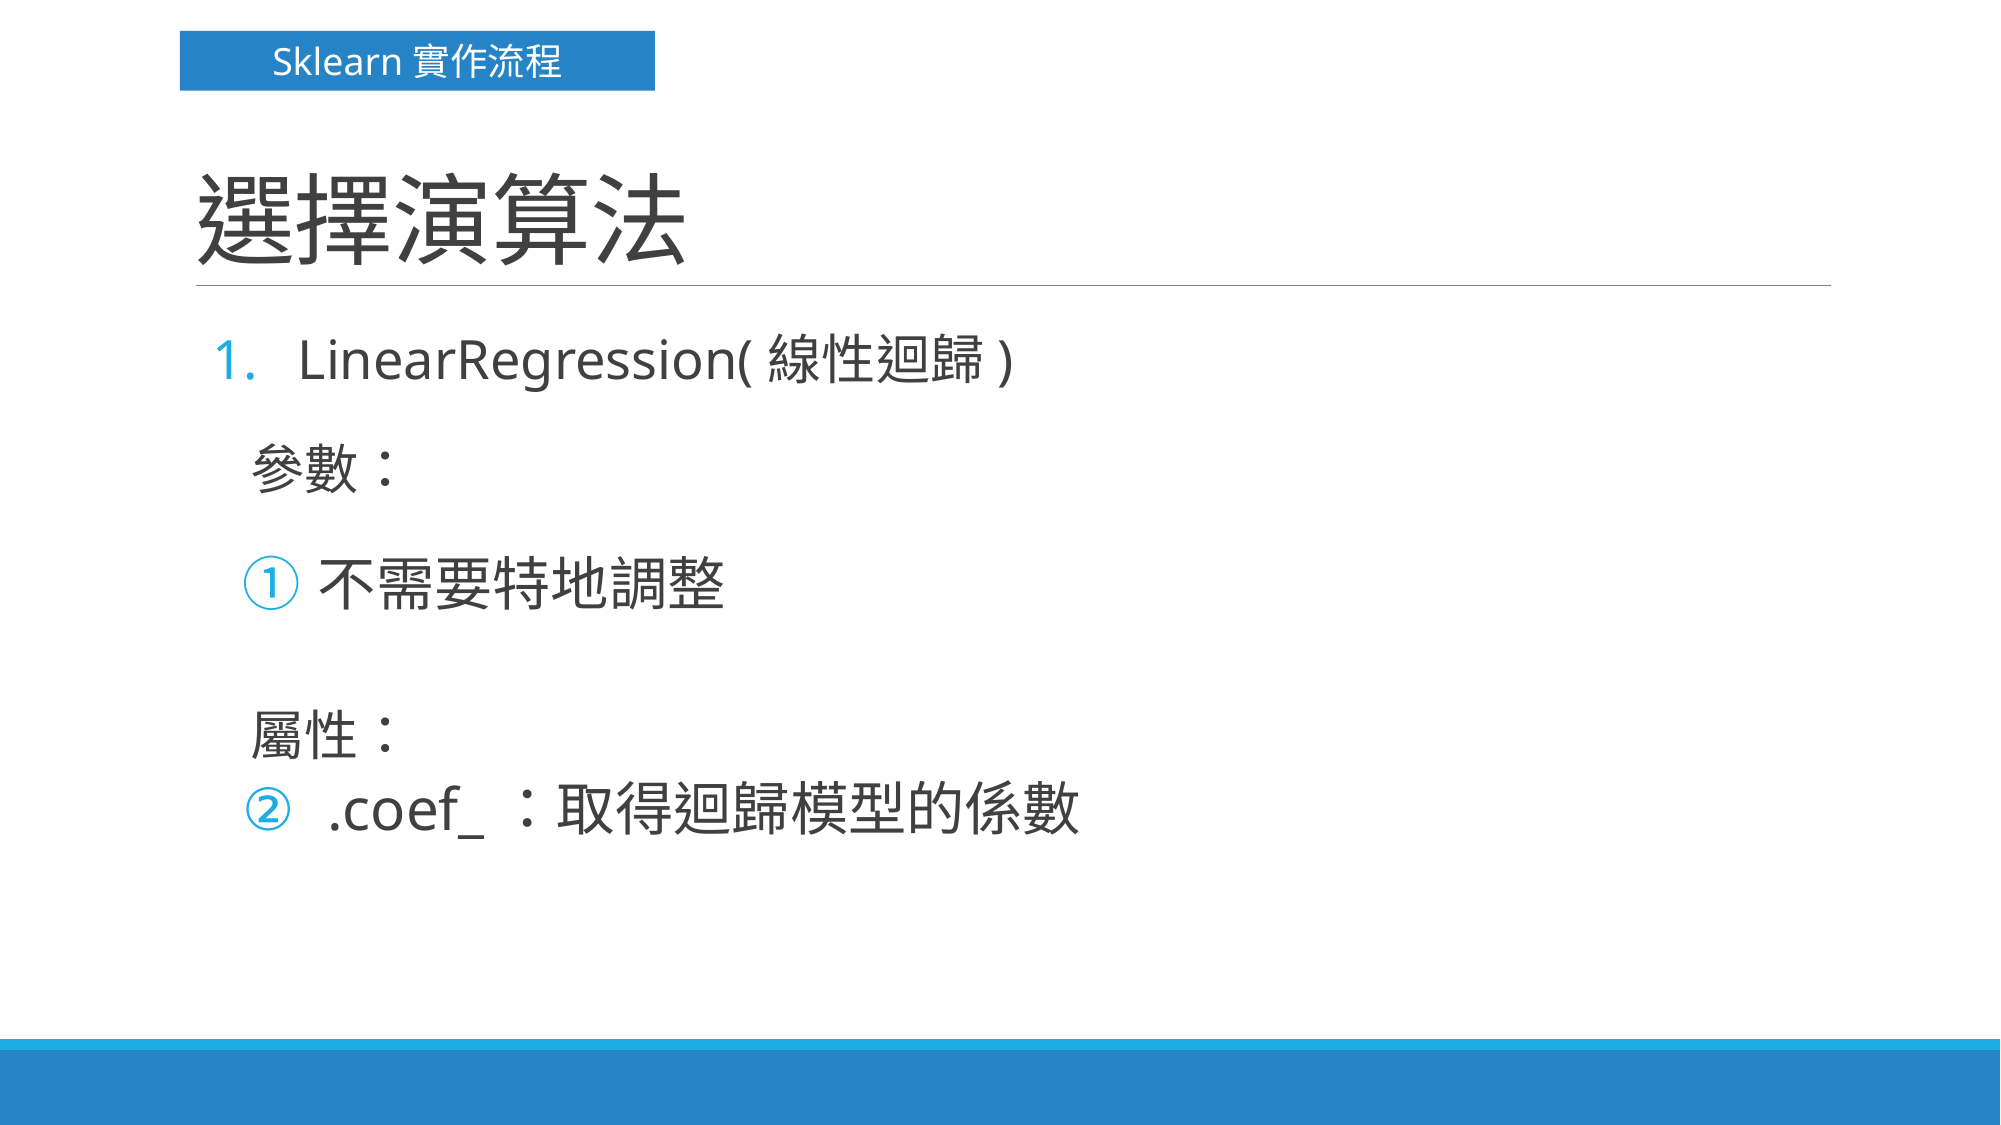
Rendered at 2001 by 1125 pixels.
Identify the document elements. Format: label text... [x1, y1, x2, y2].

text_box Sklearn實作流程 [179, 30, 655, 91]
list LinearRegression(線性迴歸) 參數： 不需要特地調整 屬性： .coef_：取得迴歸模型的係數 [180, 285, 1885, 1041]
title 選擇演算法 [180, 91, 1830, 285]
